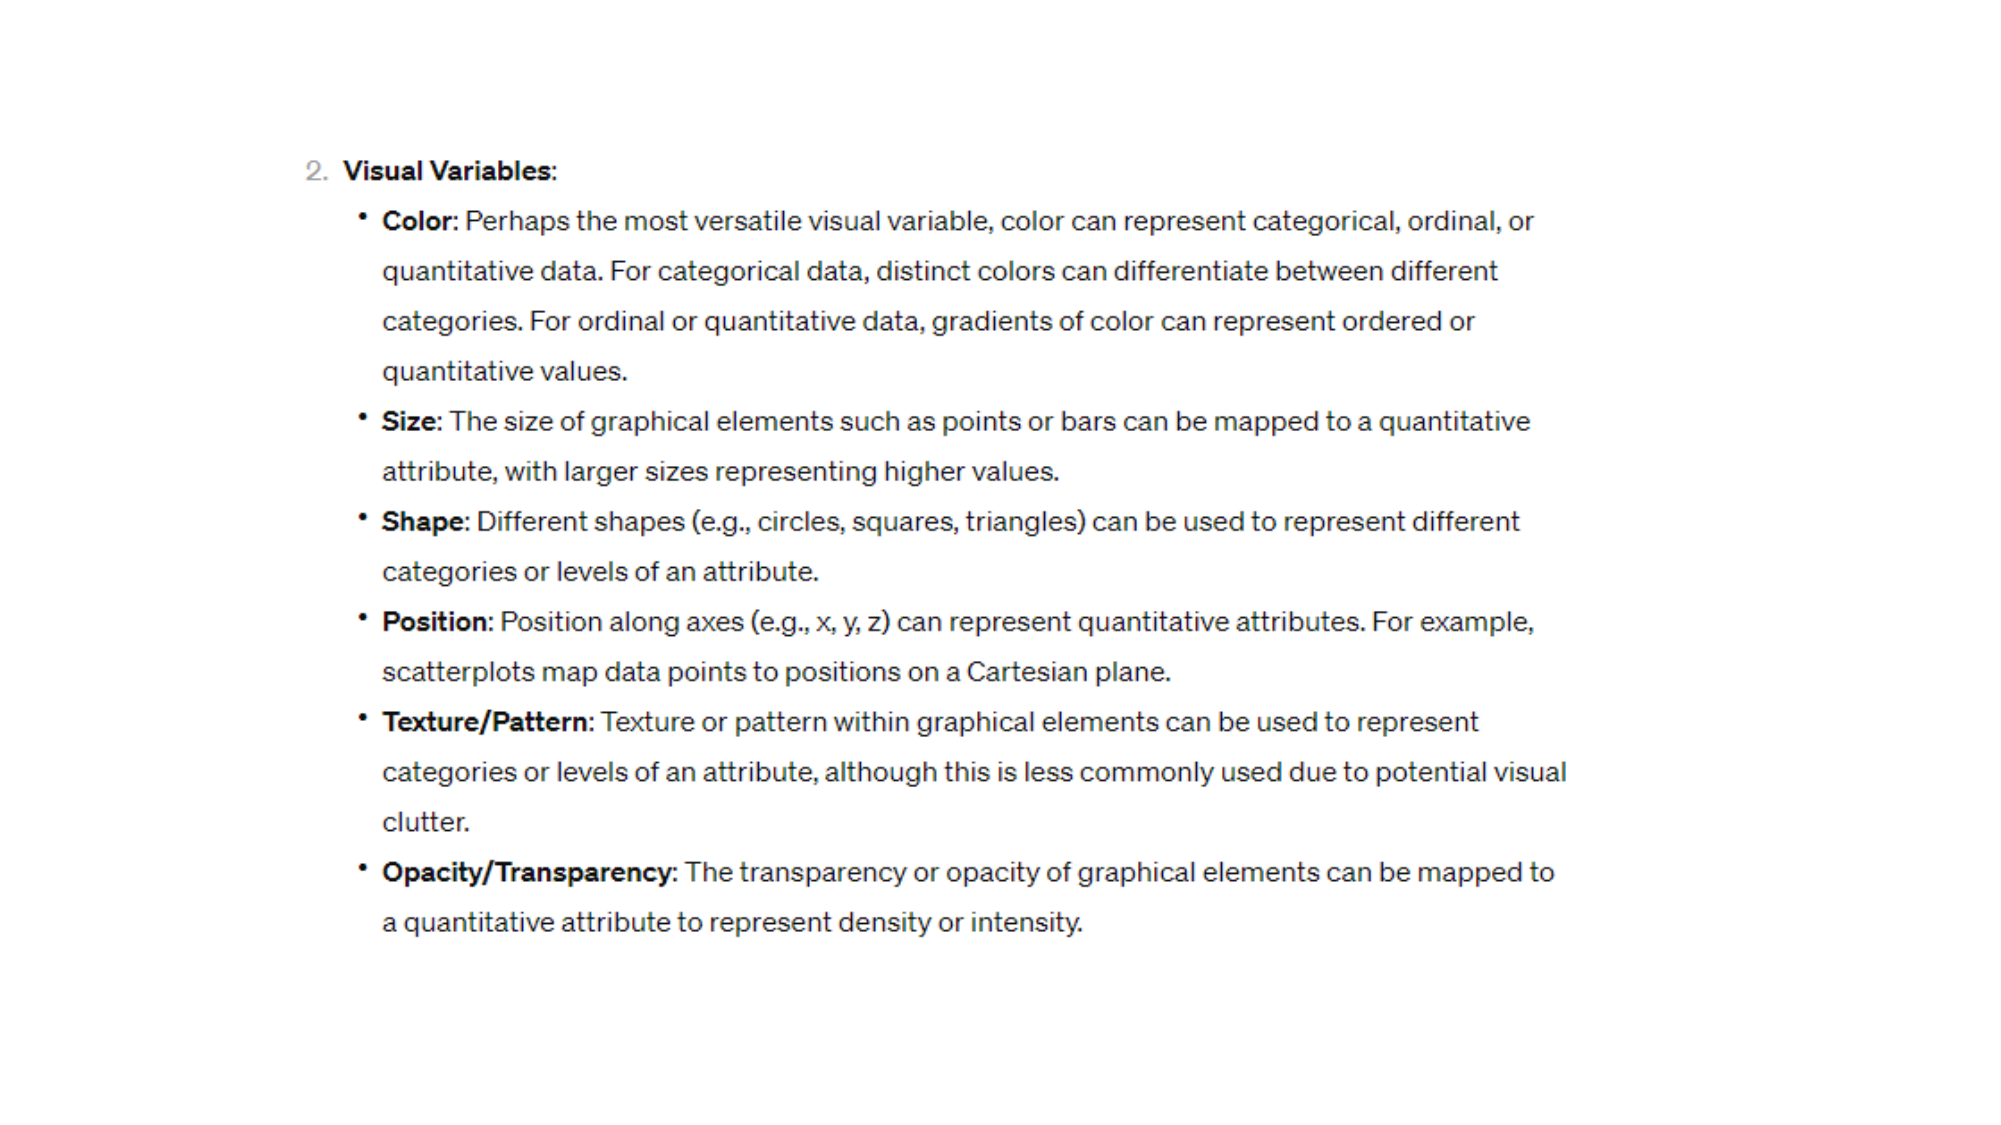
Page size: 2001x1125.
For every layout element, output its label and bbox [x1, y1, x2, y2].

picture [295, 143, 1600, 958]
